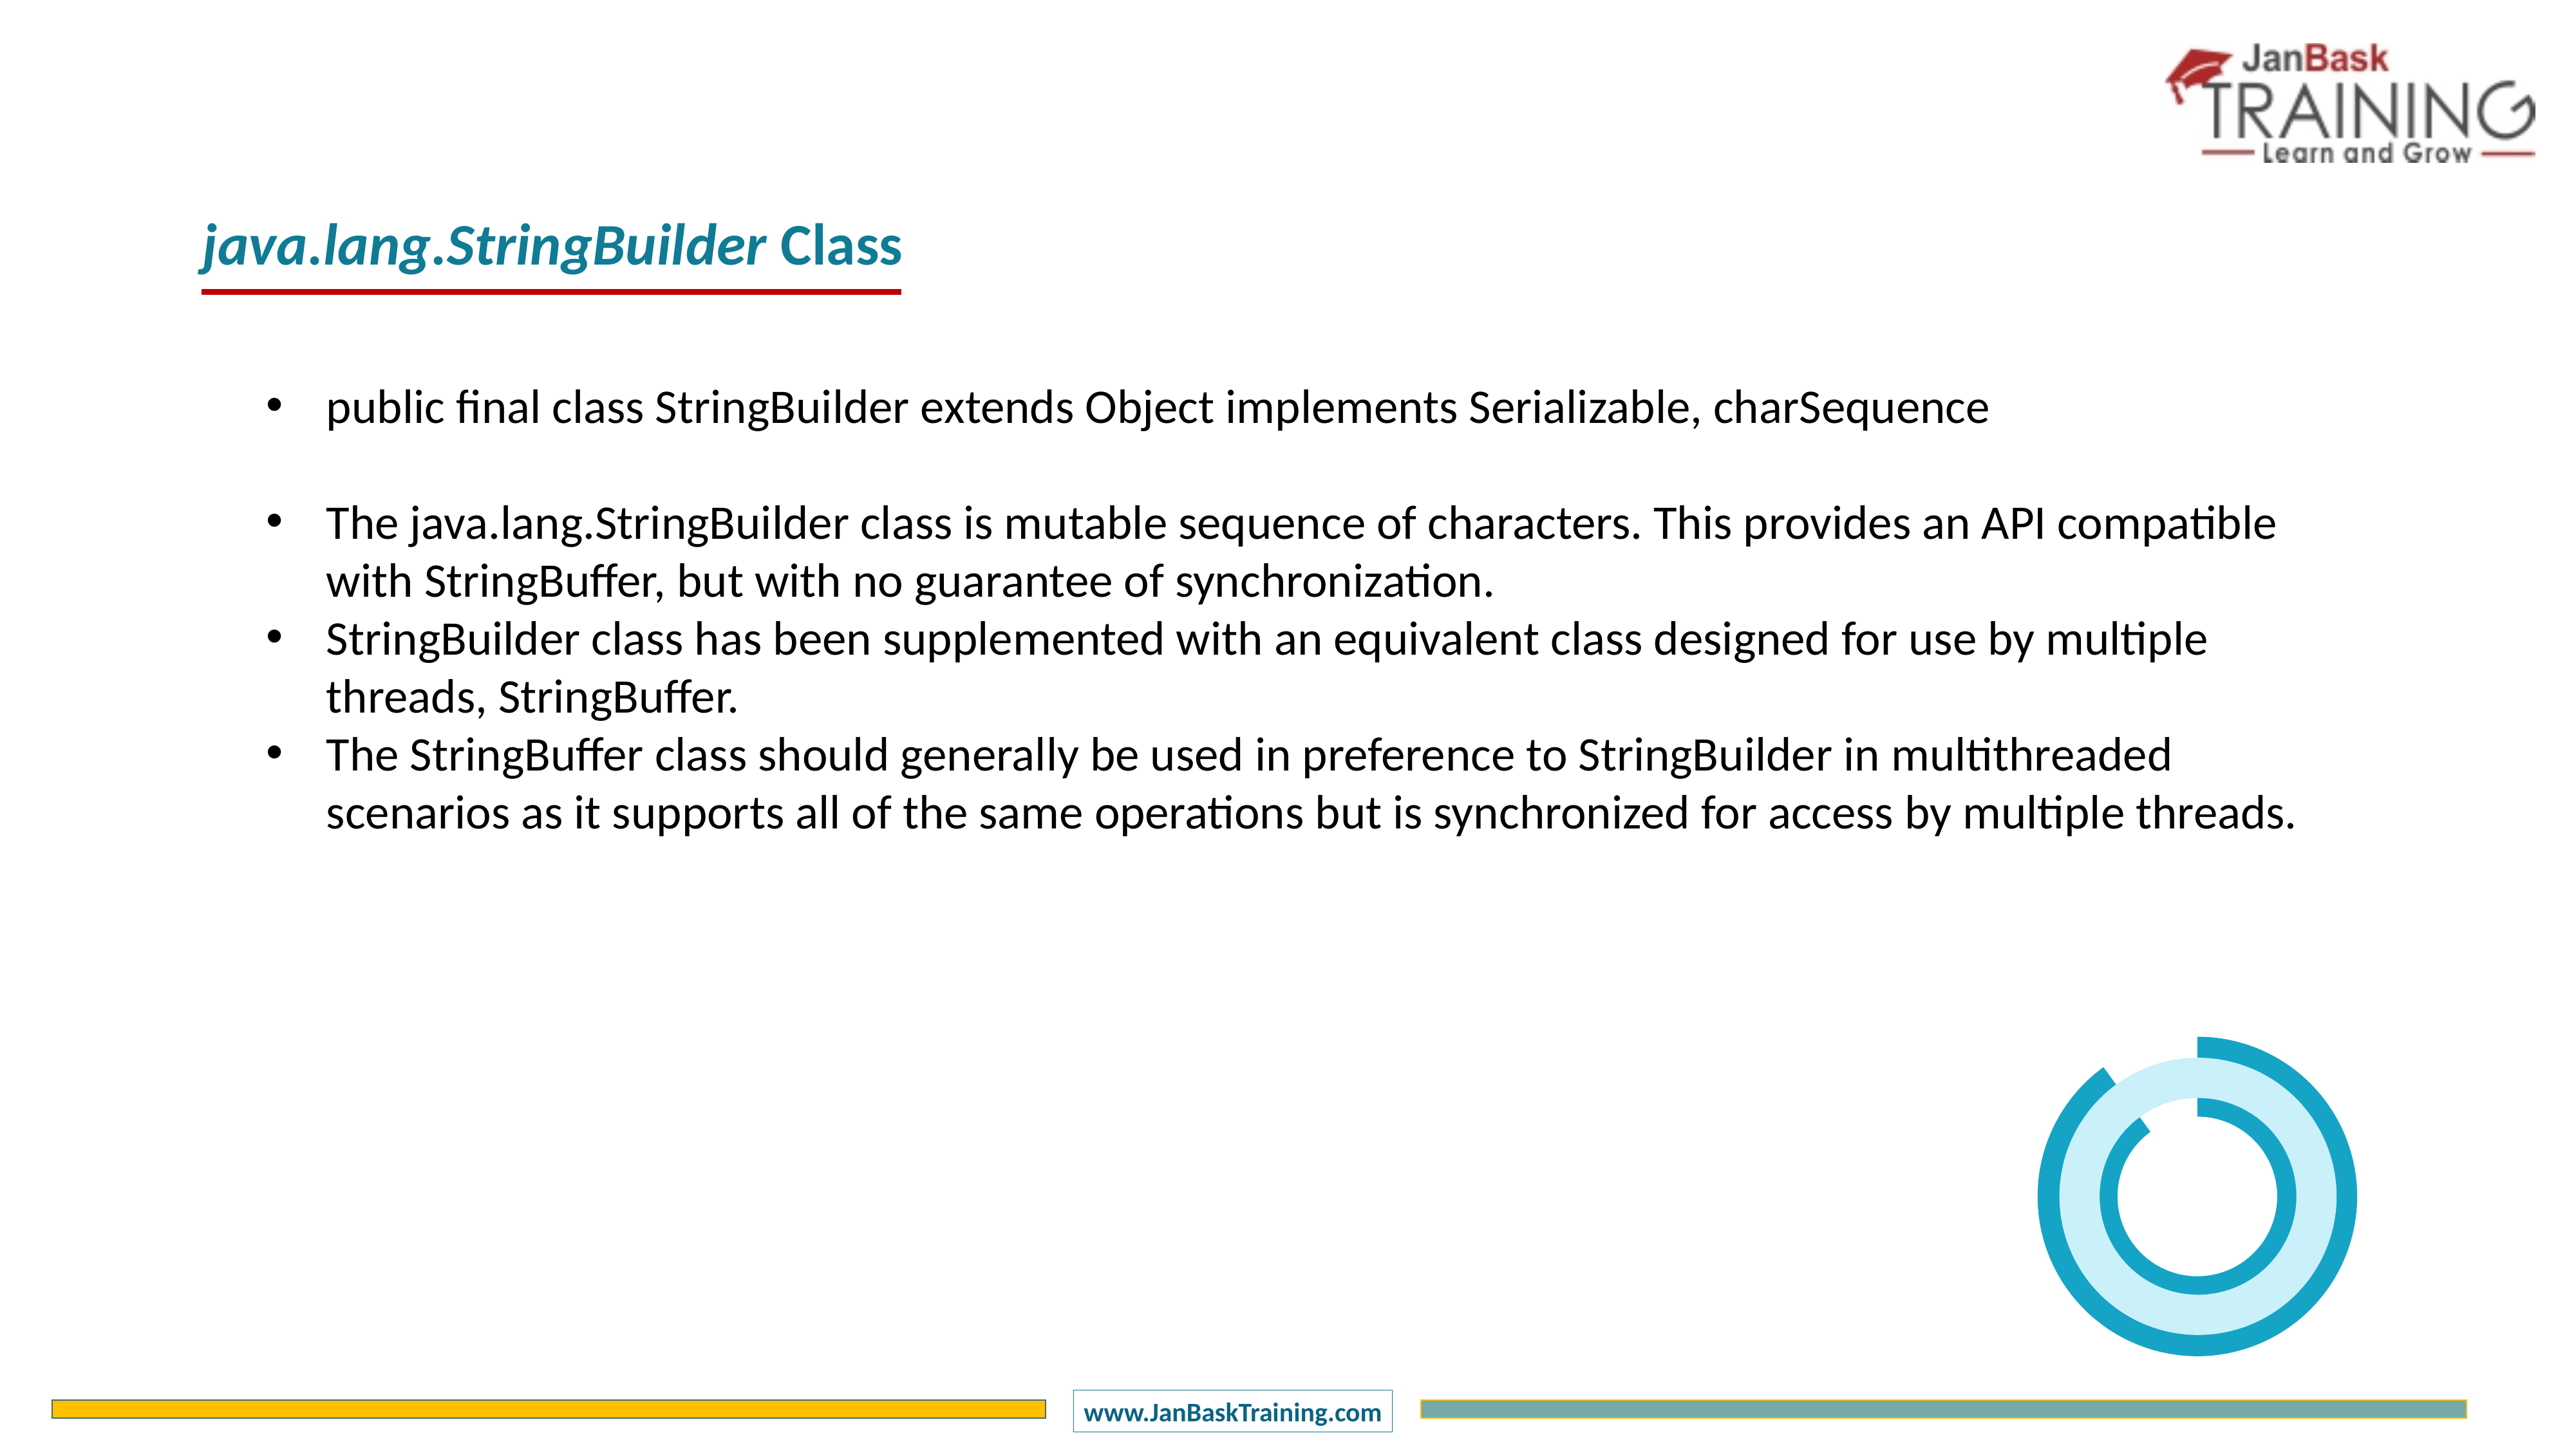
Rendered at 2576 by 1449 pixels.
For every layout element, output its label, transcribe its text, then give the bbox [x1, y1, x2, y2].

text_box public final class StringBuilder extends Object implements Serializable, charSequence The java.lang.StringBuilder class is mutable sequence of characters. This provides an API compatible with StringBuffer, but with no guarantee of synchronization. StringBuilder class has been supplemented with an equivalent class designed for use by multiple threads, StringBuffer. The StringBuffer class should generally be used in preference to StringBuilder in multithreaded scenarios as it supports all of the same operations but is synchronized for access by multiple threads. [256, 370, 2367, 901]
text_box java.lang.StringBuilder Class [193, 201, 2000, 392]
picture [2165, 43, 2535, 163]
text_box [1971, 982, 2398, 1379]
